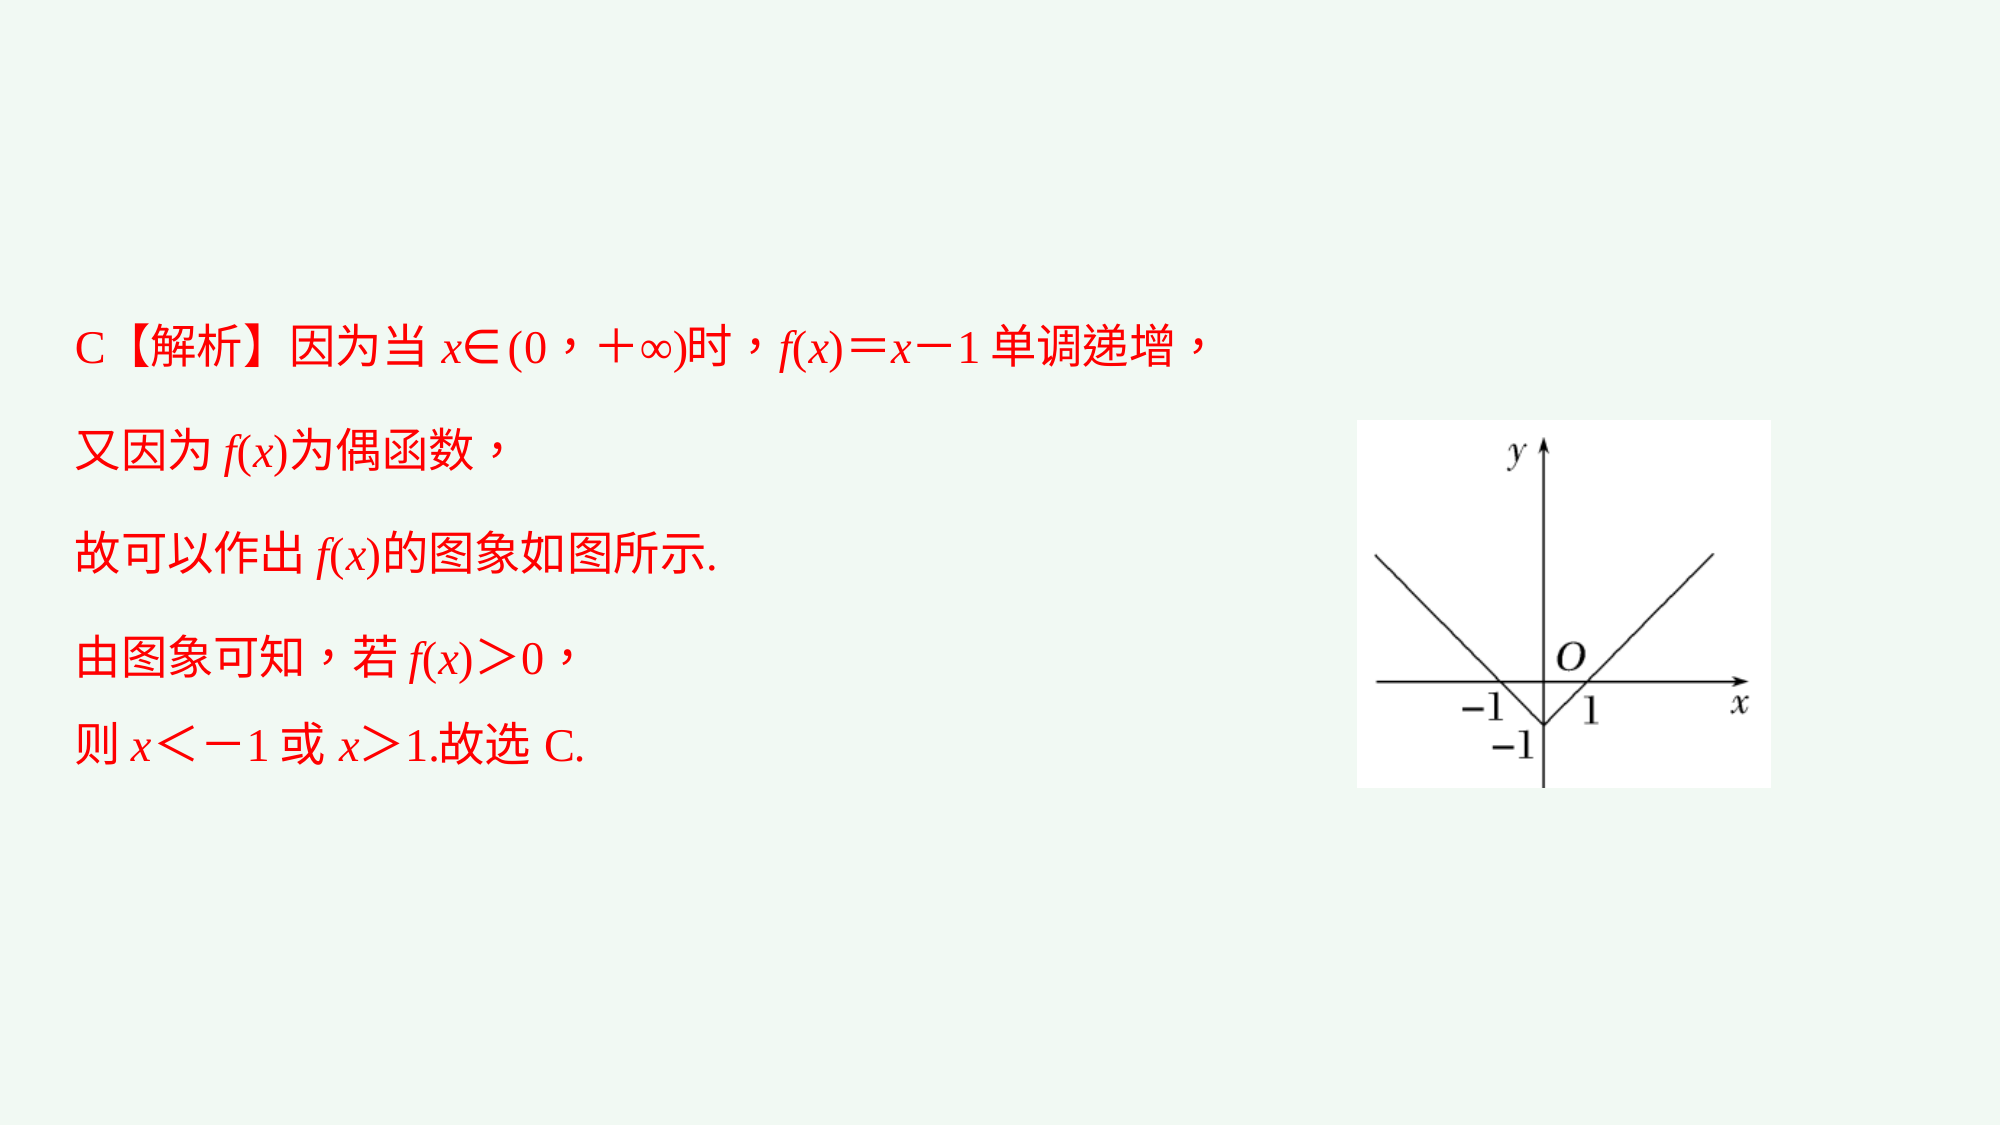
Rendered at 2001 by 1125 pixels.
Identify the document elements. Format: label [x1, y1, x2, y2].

text_box [74, 293, 1907, 788]
